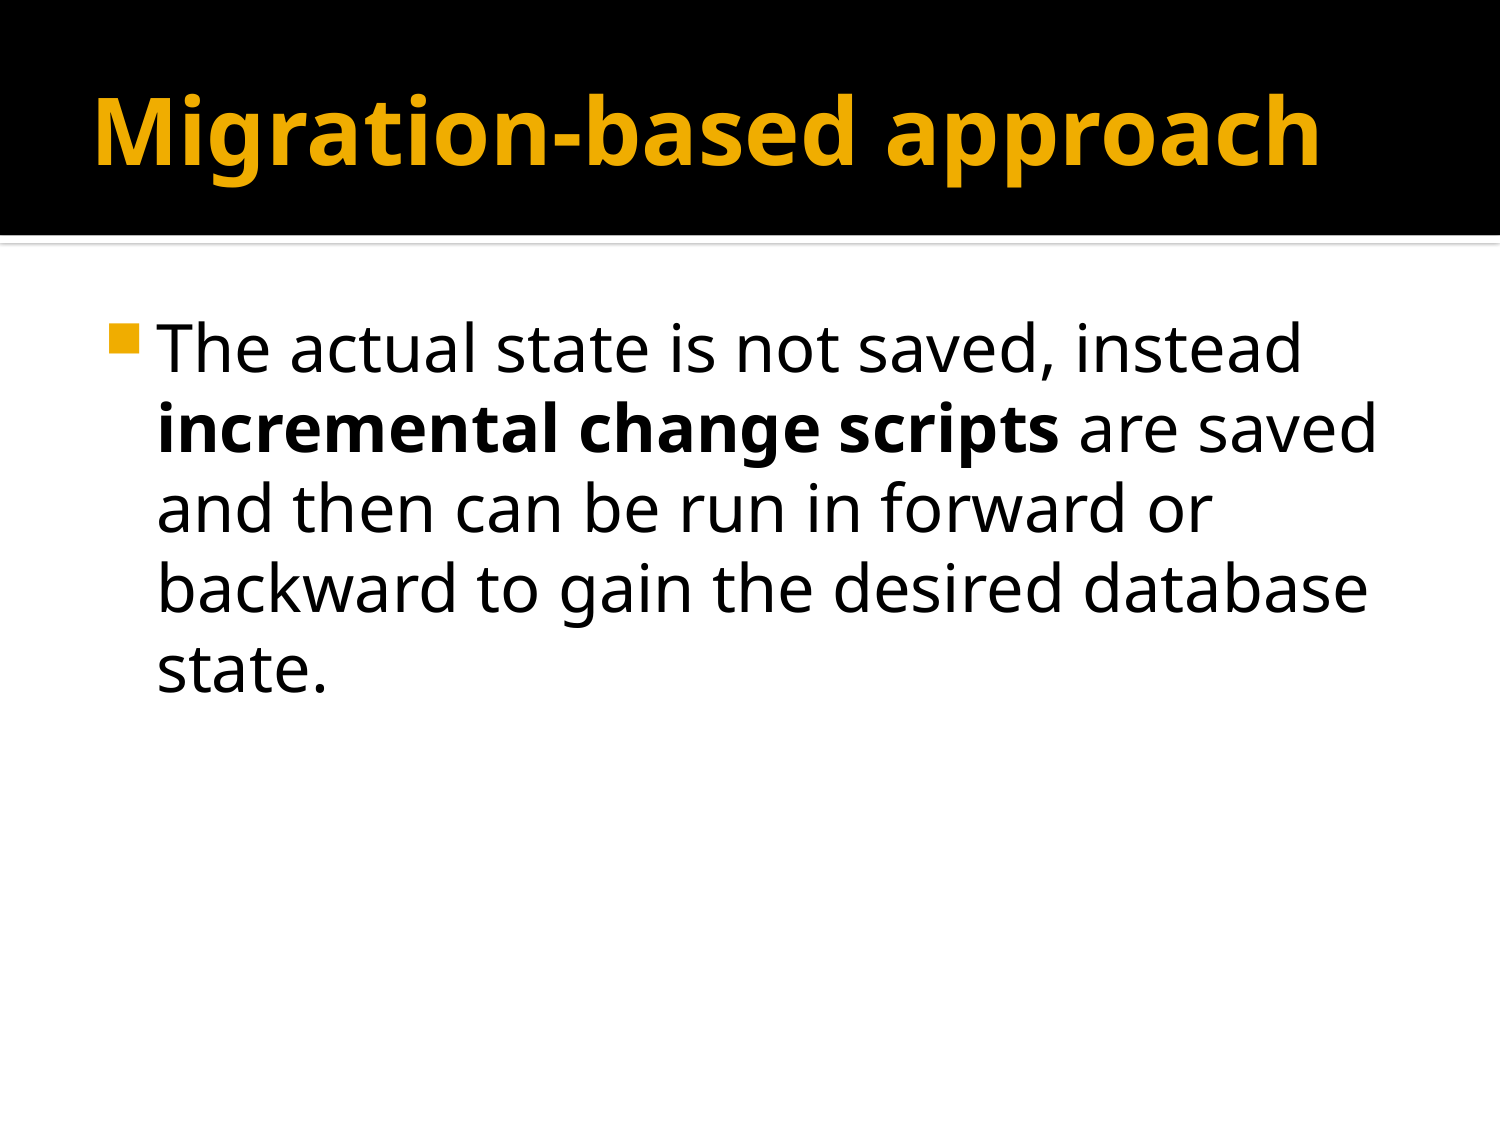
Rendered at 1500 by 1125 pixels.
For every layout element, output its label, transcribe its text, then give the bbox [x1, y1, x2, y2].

list The actual state is not saved, instead incremental change scripts are saved and then can be run in forward or backward to gain the desired database state. [75, 291, 1425, 1050]
title Migration-based approach [75, 25, 1425, 231]
